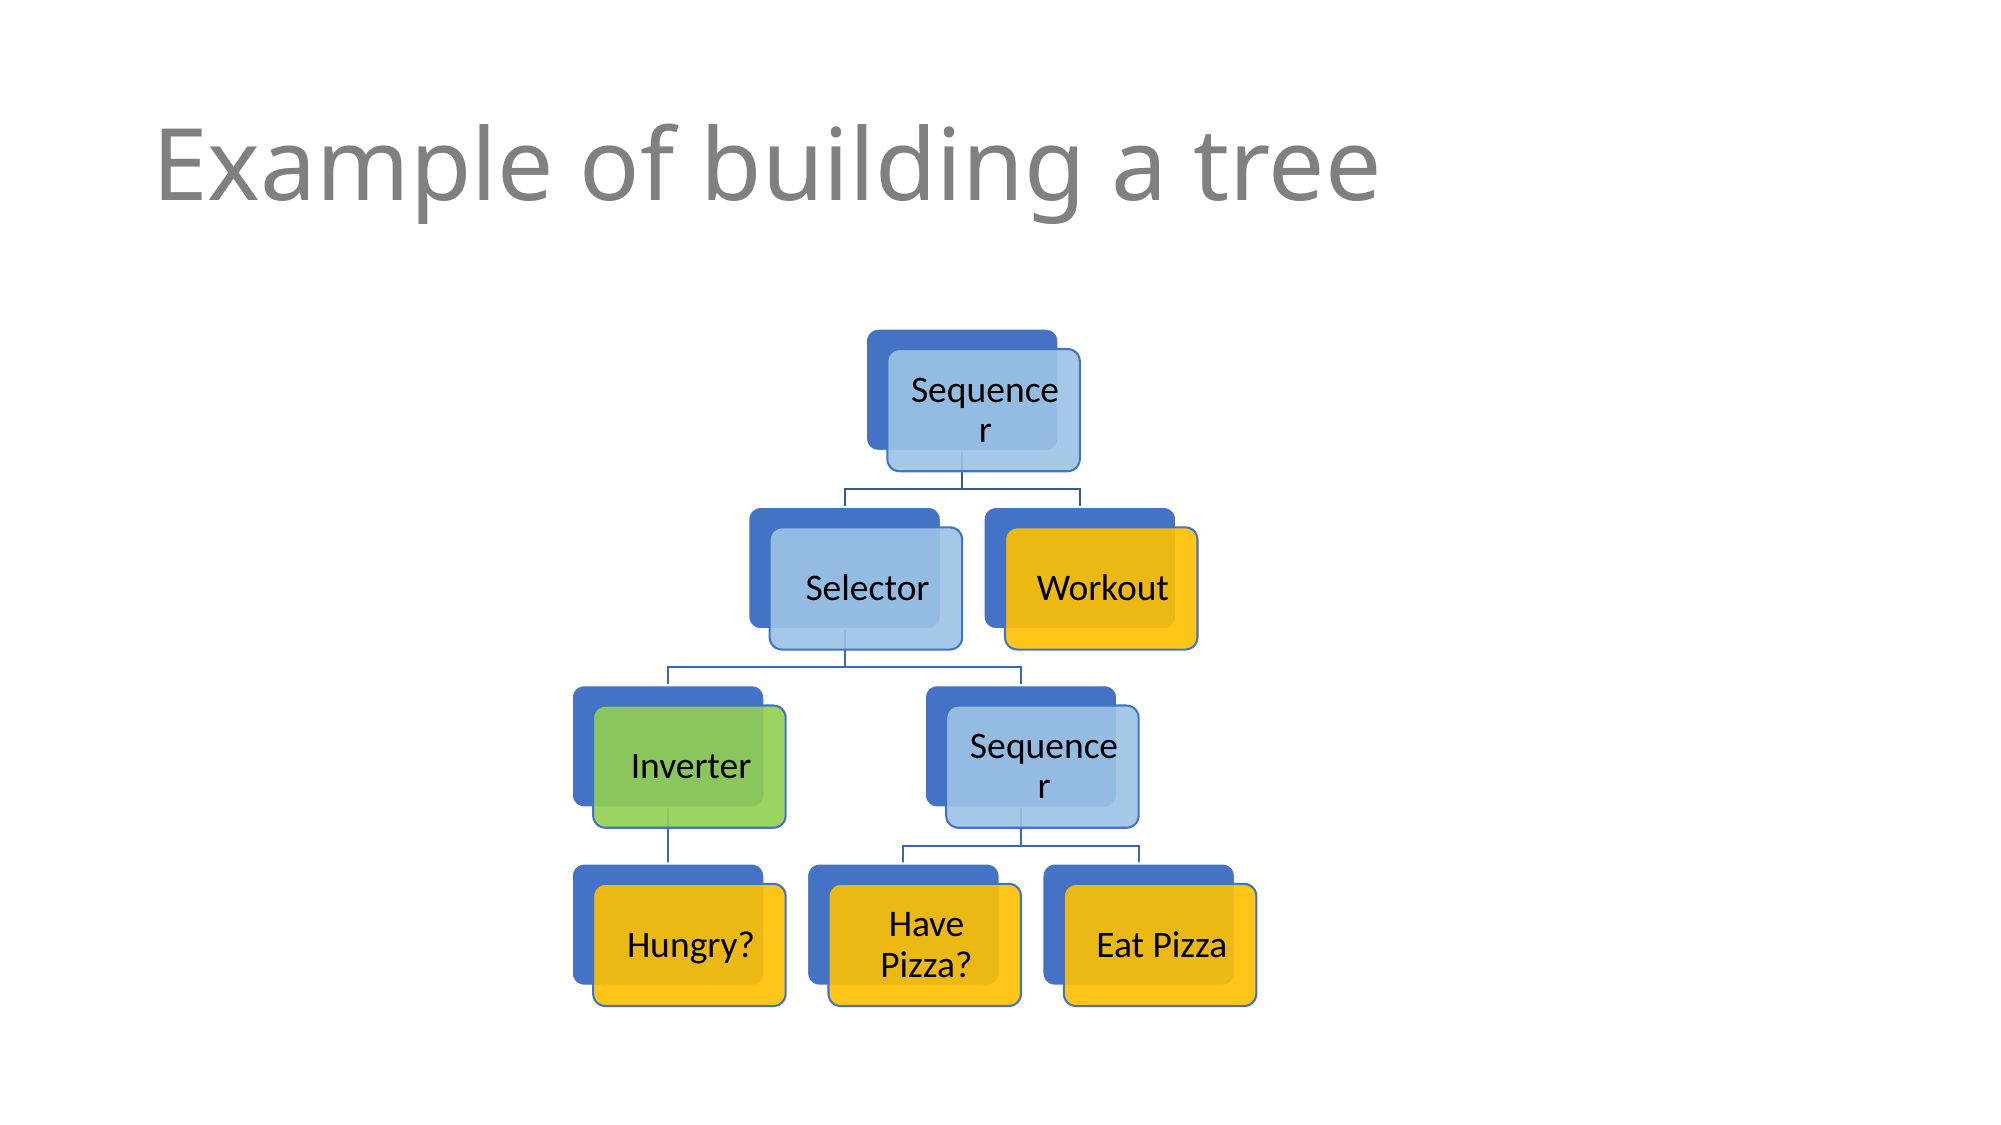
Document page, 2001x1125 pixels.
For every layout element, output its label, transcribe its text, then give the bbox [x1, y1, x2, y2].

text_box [320, 328, 1508, 1007]
title Example of building a tree [137, 59, 1863, 278]
